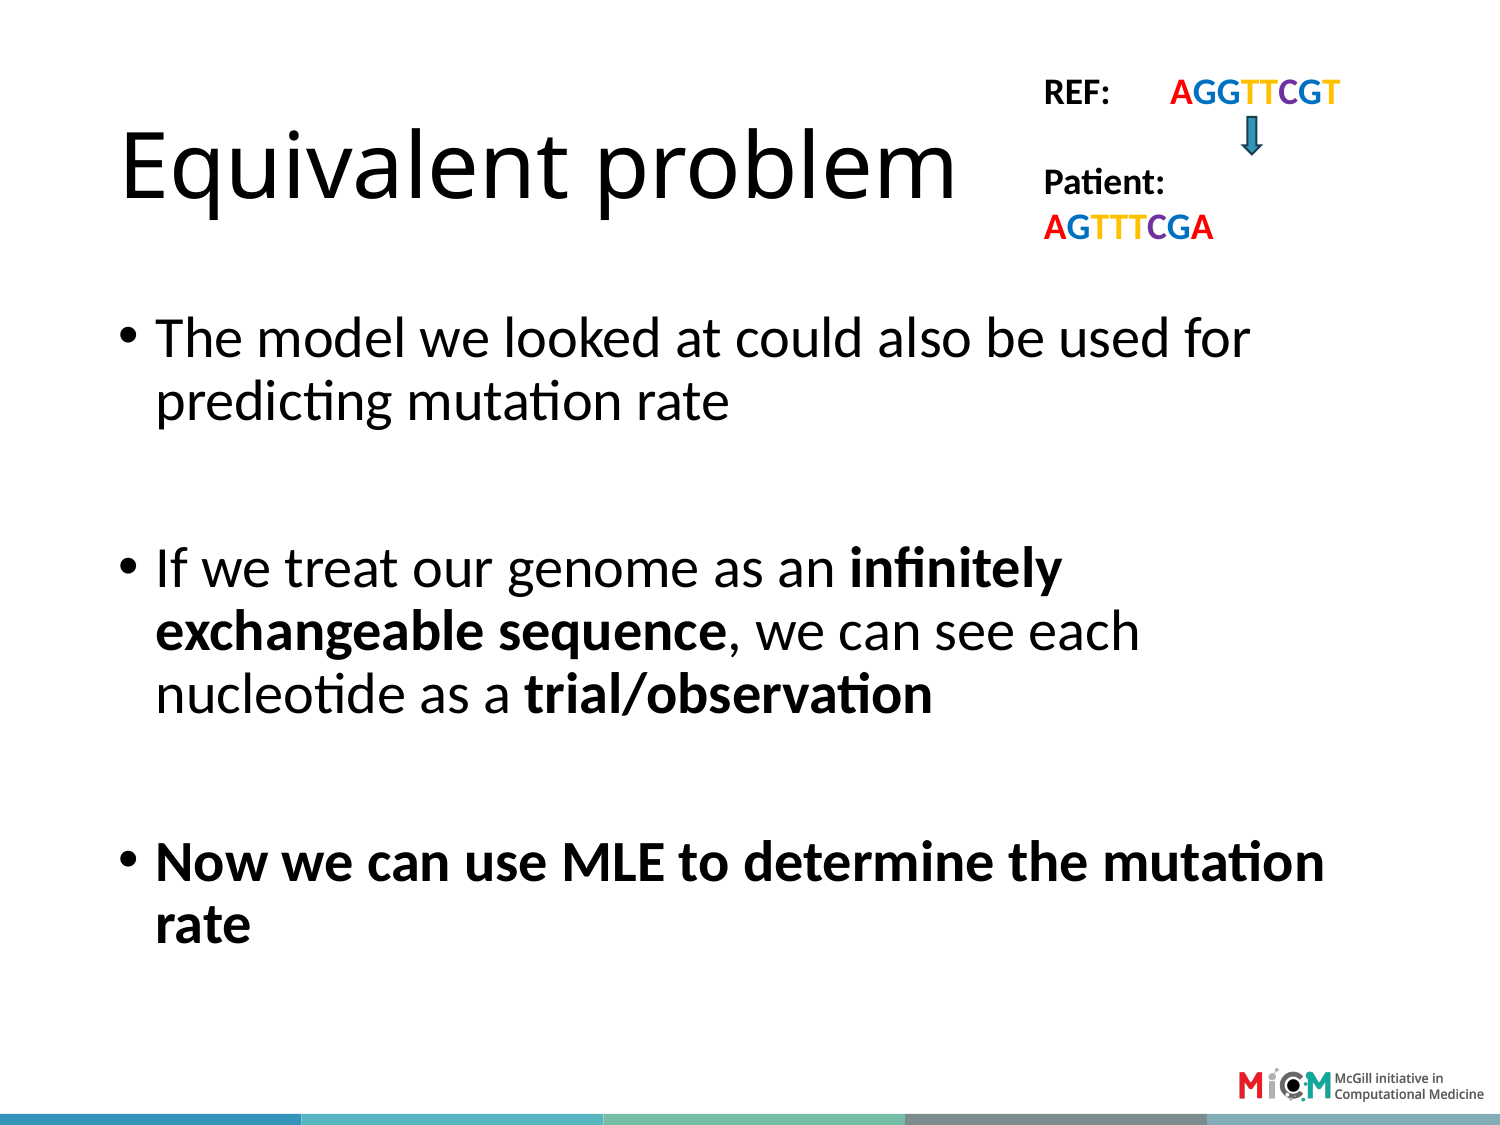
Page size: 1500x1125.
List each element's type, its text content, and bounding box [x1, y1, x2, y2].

picture [1211, 1051, 1500, 1122]
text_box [1029, 59, 1358, 212]
title Equivalent problem [103, 59, 1397, 278]
list The model we looked at could also be used for predicting mutation rate If we treat our genome as an infinitely exchangeable sequence, we can see each nucleotide as a trial/observation Now we can use MLE to determine the mutation rate [103, 299, 1397, 1014]
